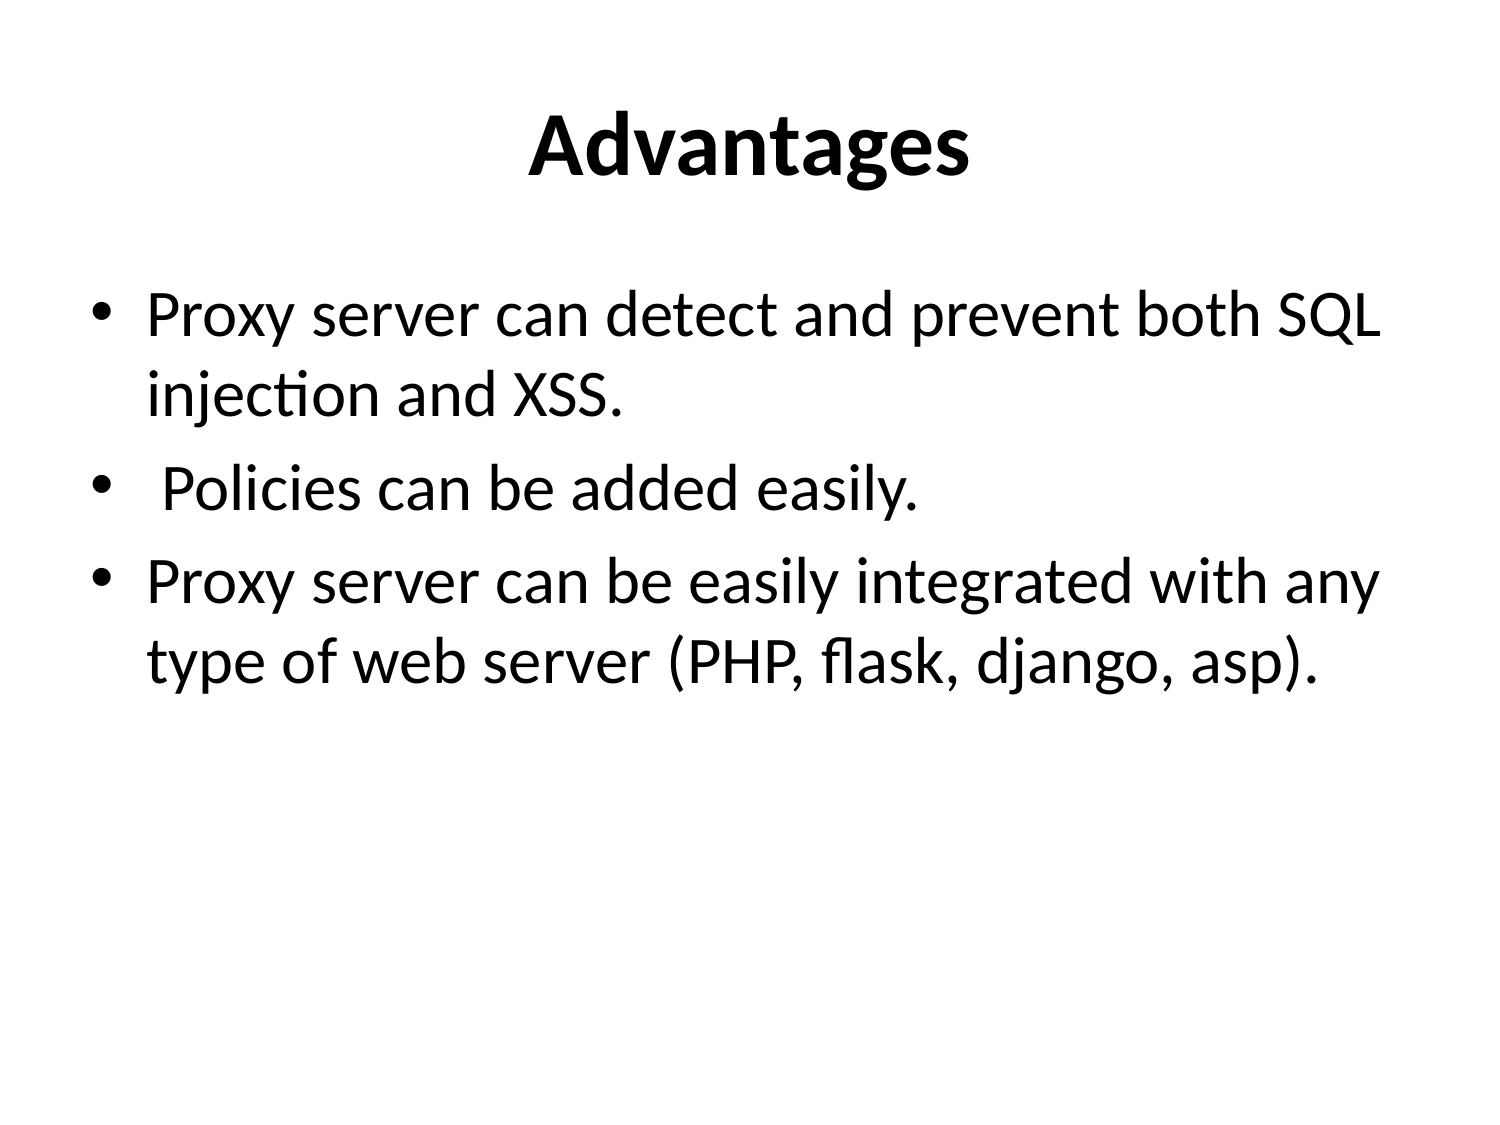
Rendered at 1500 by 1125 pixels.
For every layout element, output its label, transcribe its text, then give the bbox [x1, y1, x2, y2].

list Proxy server can detect and prevent both SQL injection and XSS. Policies can be added easily. Proxy server can be easily integrated with any type of web server (PHP, flask, django, asp). [75, 262, 1425, 1005]
title Advantages [75, 45, 1425, 233]
